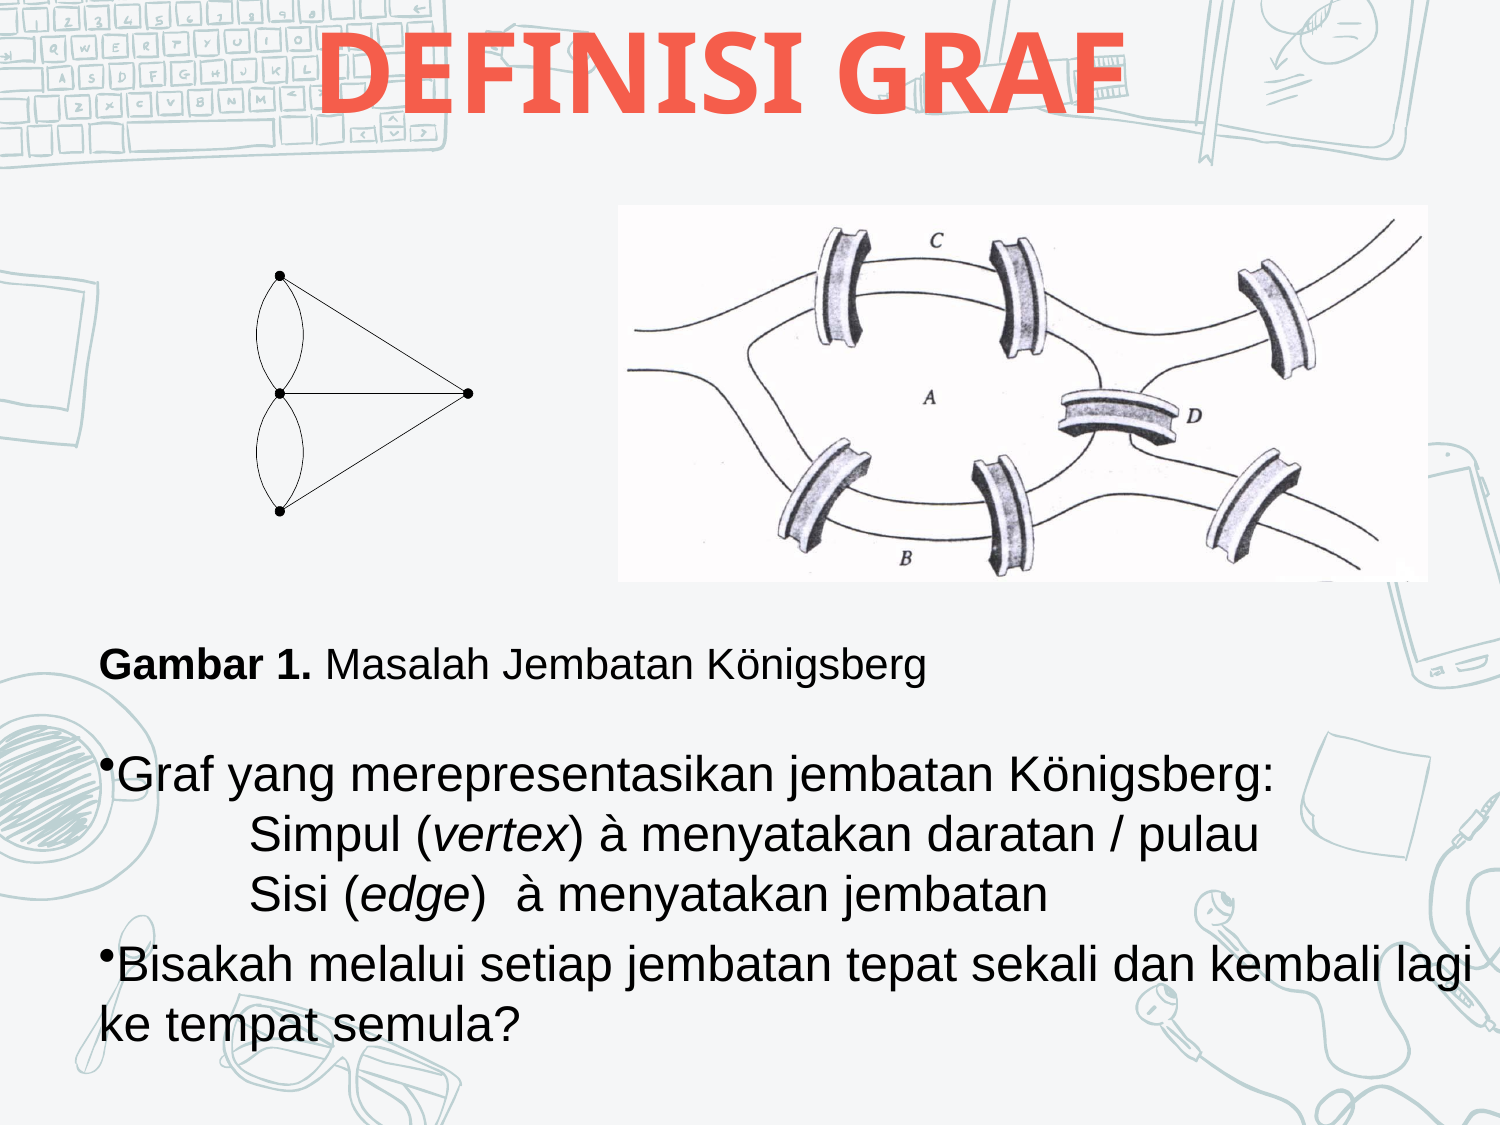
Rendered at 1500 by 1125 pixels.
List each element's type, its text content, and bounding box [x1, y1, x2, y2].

title DEFINISI GRAF [156, 23, 1286, 151]
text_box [256, 270, 474, 517]
picture [618, 205, 1428, 583]
text_box Gambar 1. Masalah Jembatan Königsberg Graf yang merepresentasikan jembatan Königsberg: Simpul (vertex) à menyatakan daratan / pulau Sisi (edge) à menyatakan jembatan Bisakah melalui setiap jembatan tepat sekali dan kembali lagi ke tempat semula? [83, 508, 1500, 1060]
